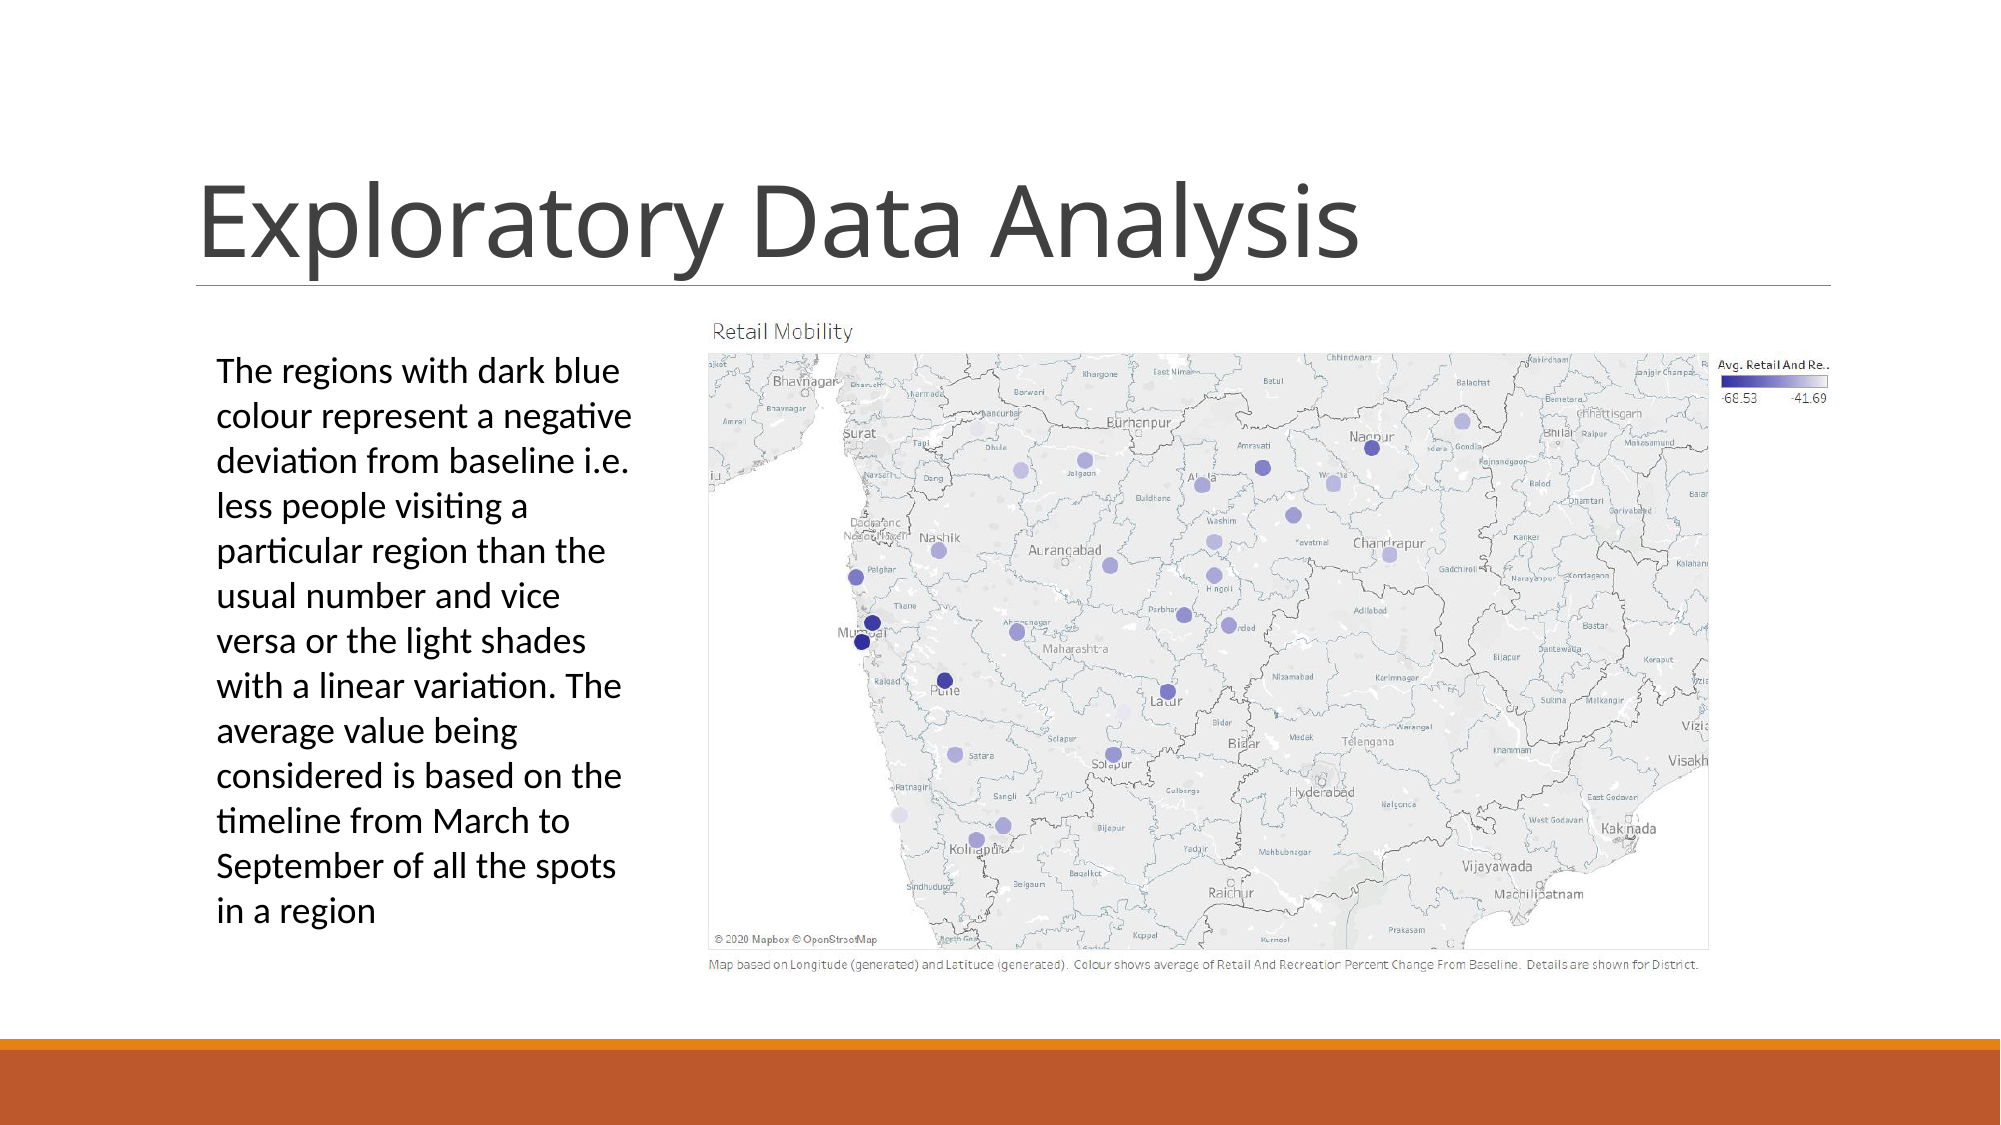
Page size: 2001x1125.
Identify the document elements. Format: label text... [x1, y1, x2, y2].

title Exploratory Data Analysis [180, 47, 1830, 285]
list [707, 310, 1831, 972]
text_box The regions with dark blue colour represent a negative deviation from baseline i.e. less people visiting a particular region than the usual number and vice versa or the light shades with a linear variation. The average value being considered is based on the timeline from March to September of all the spots in a region [201, 338, 658, 939]
